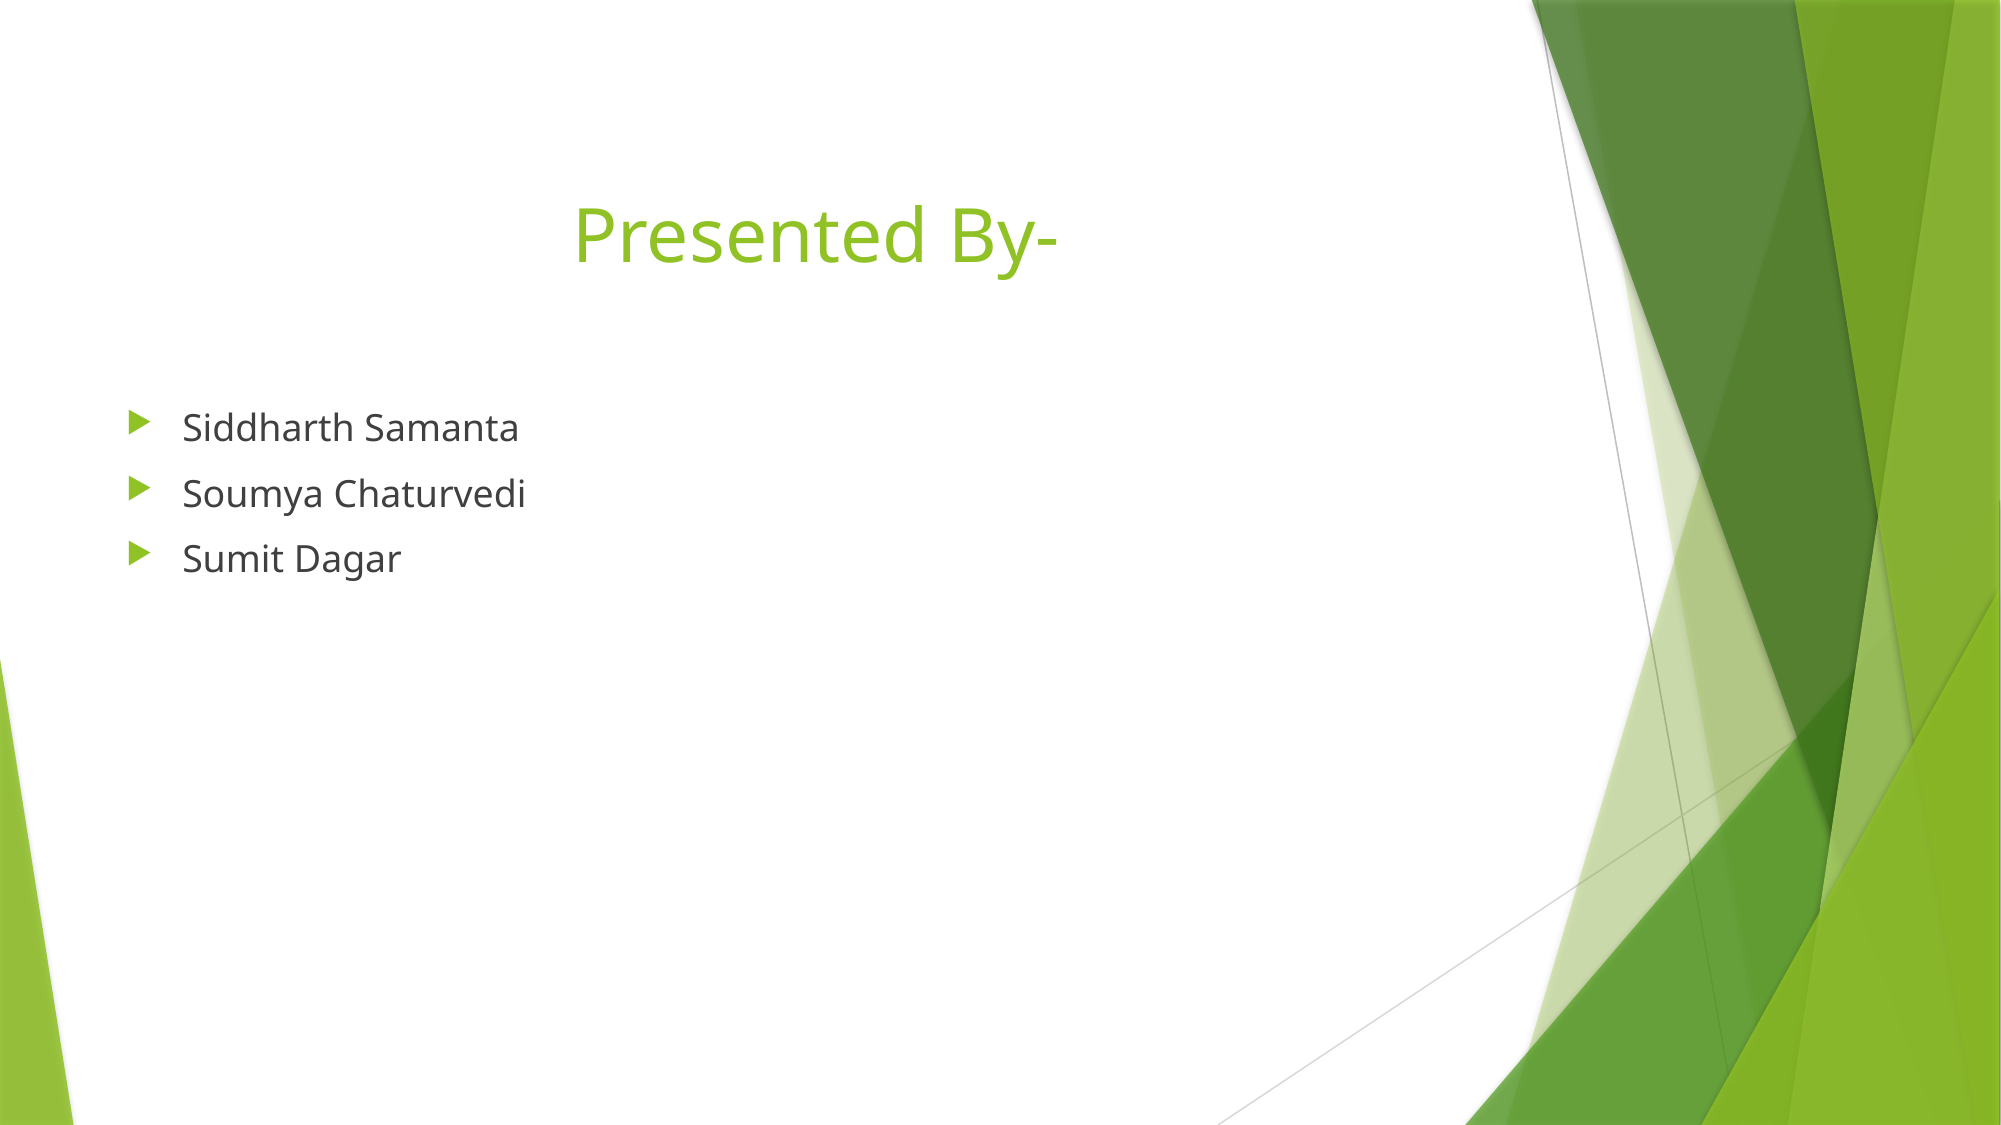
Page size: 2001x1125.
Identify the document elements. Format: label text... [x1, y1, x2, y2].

list Siddharth Samanta Soumya Chaturvedi Sumit Dagar [111, 396, 1522, 1033]
title Presented By- [111, 179, 1522, 396]
